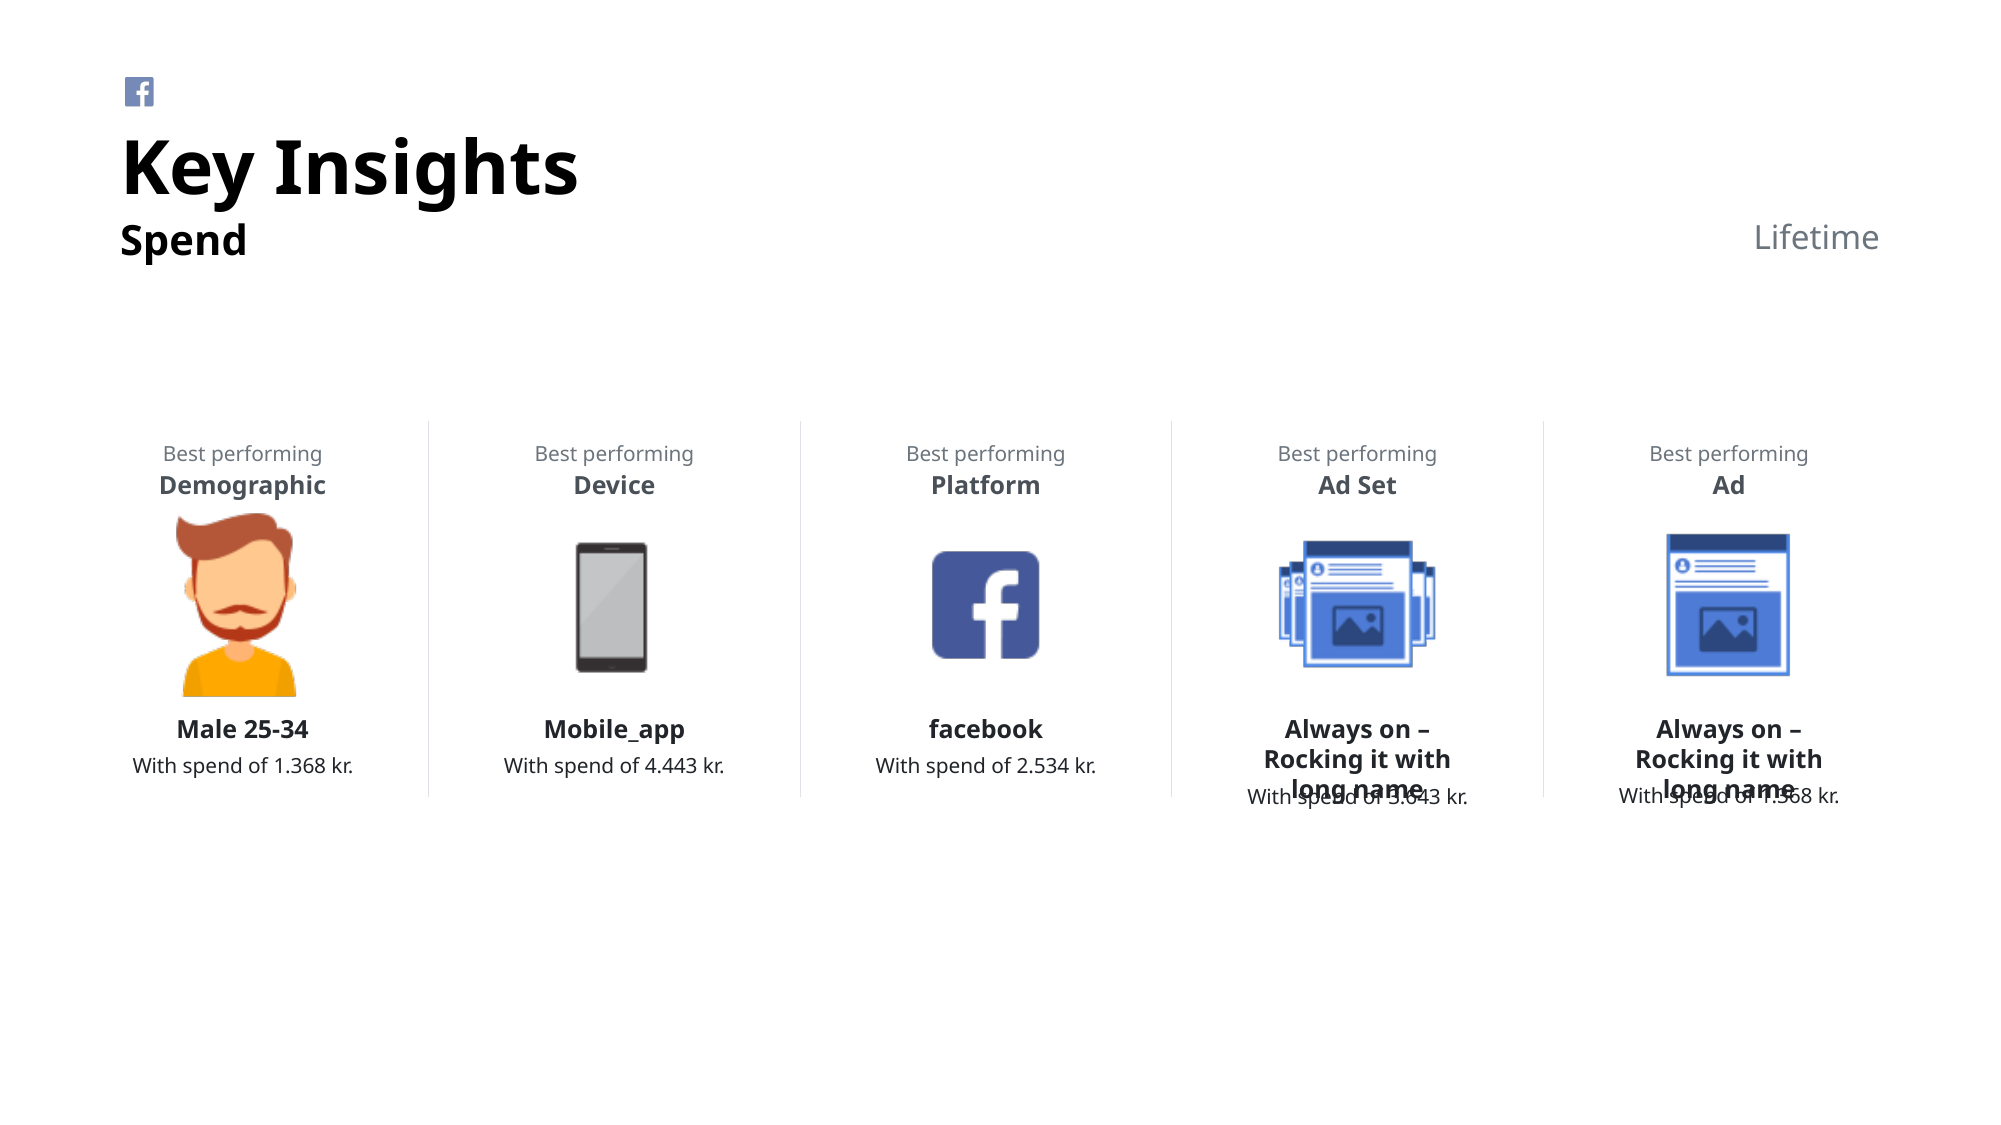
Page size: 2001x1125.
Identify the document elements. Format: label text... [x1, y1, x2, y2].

text_box Lifetime [1712, 216, 1880, 257]
text_box Key Insights [120, 119, 582, 210]
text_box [491, 440, 738, 778]
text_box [119, 440, 366, 778]
text_box Spend [120, 213, 288, 264]
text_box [1234, 440, 1481, 809]
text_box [1606, 440, 1853, 809]
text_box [862, 440, 1109, 778]
picture [120, 72, 158, 111]
